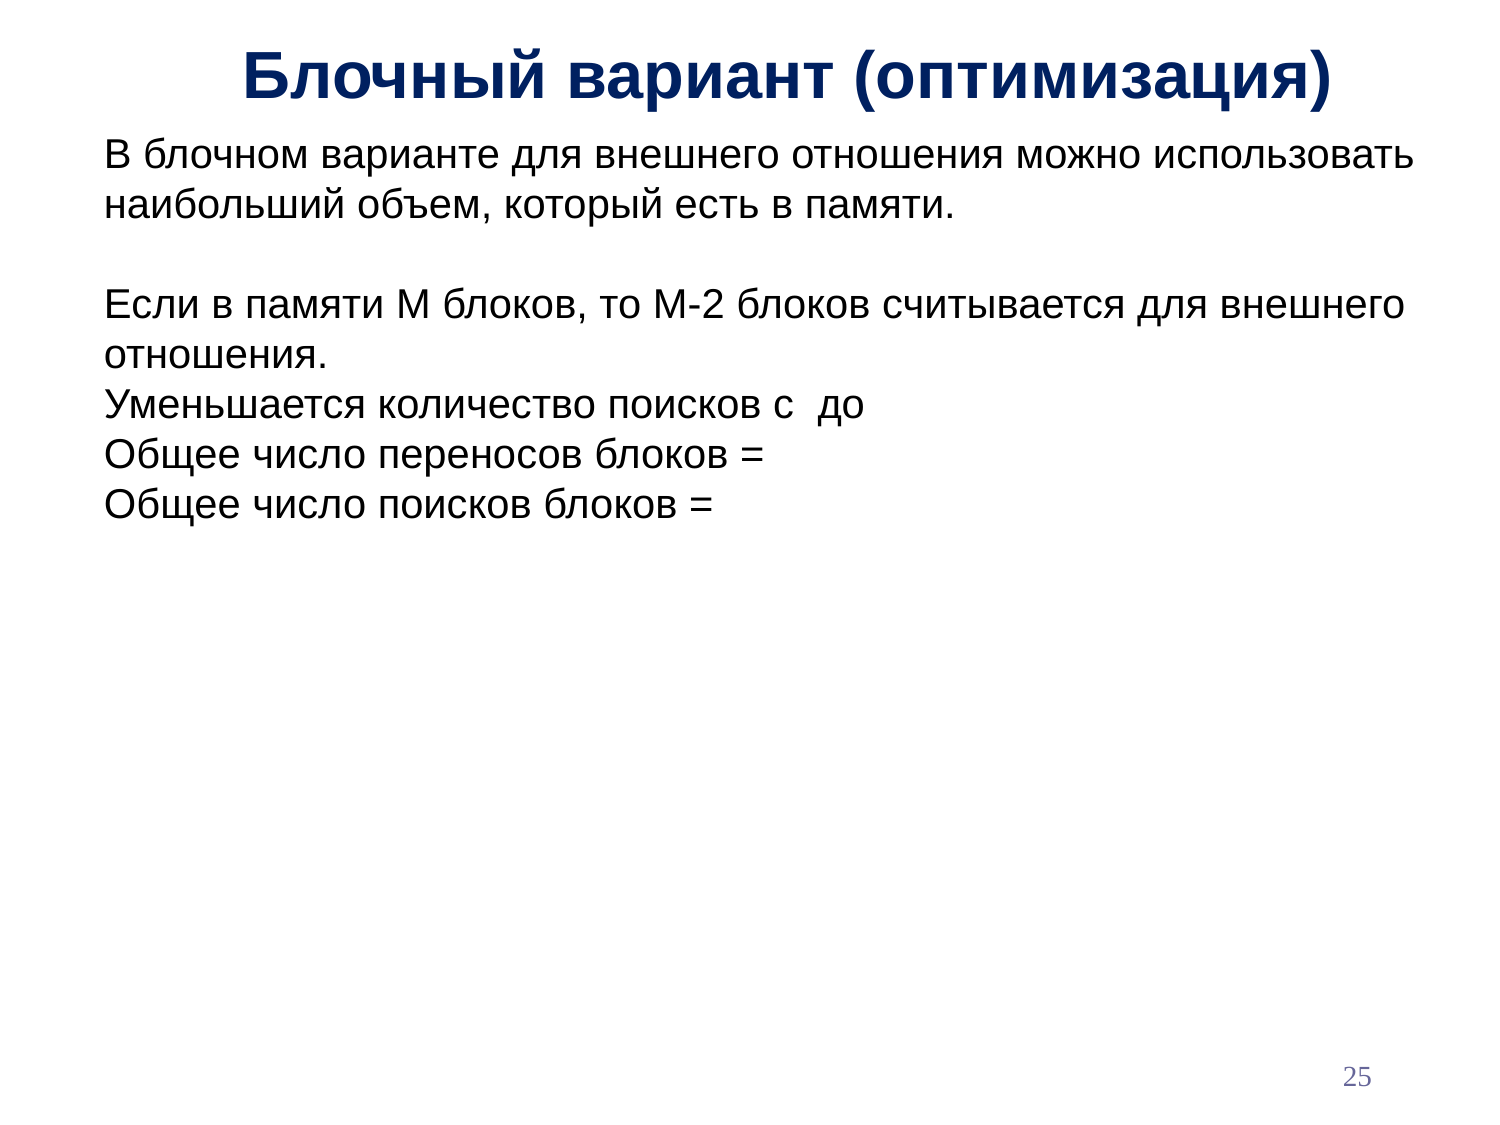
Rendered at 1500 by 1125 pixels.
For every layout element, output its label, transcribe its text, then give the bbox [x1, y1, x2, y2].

slide_number 25 [1074, 1049, 1388, 1125]
title Блочный вариант (оптимизация) [125, 18, 1452, 120]
